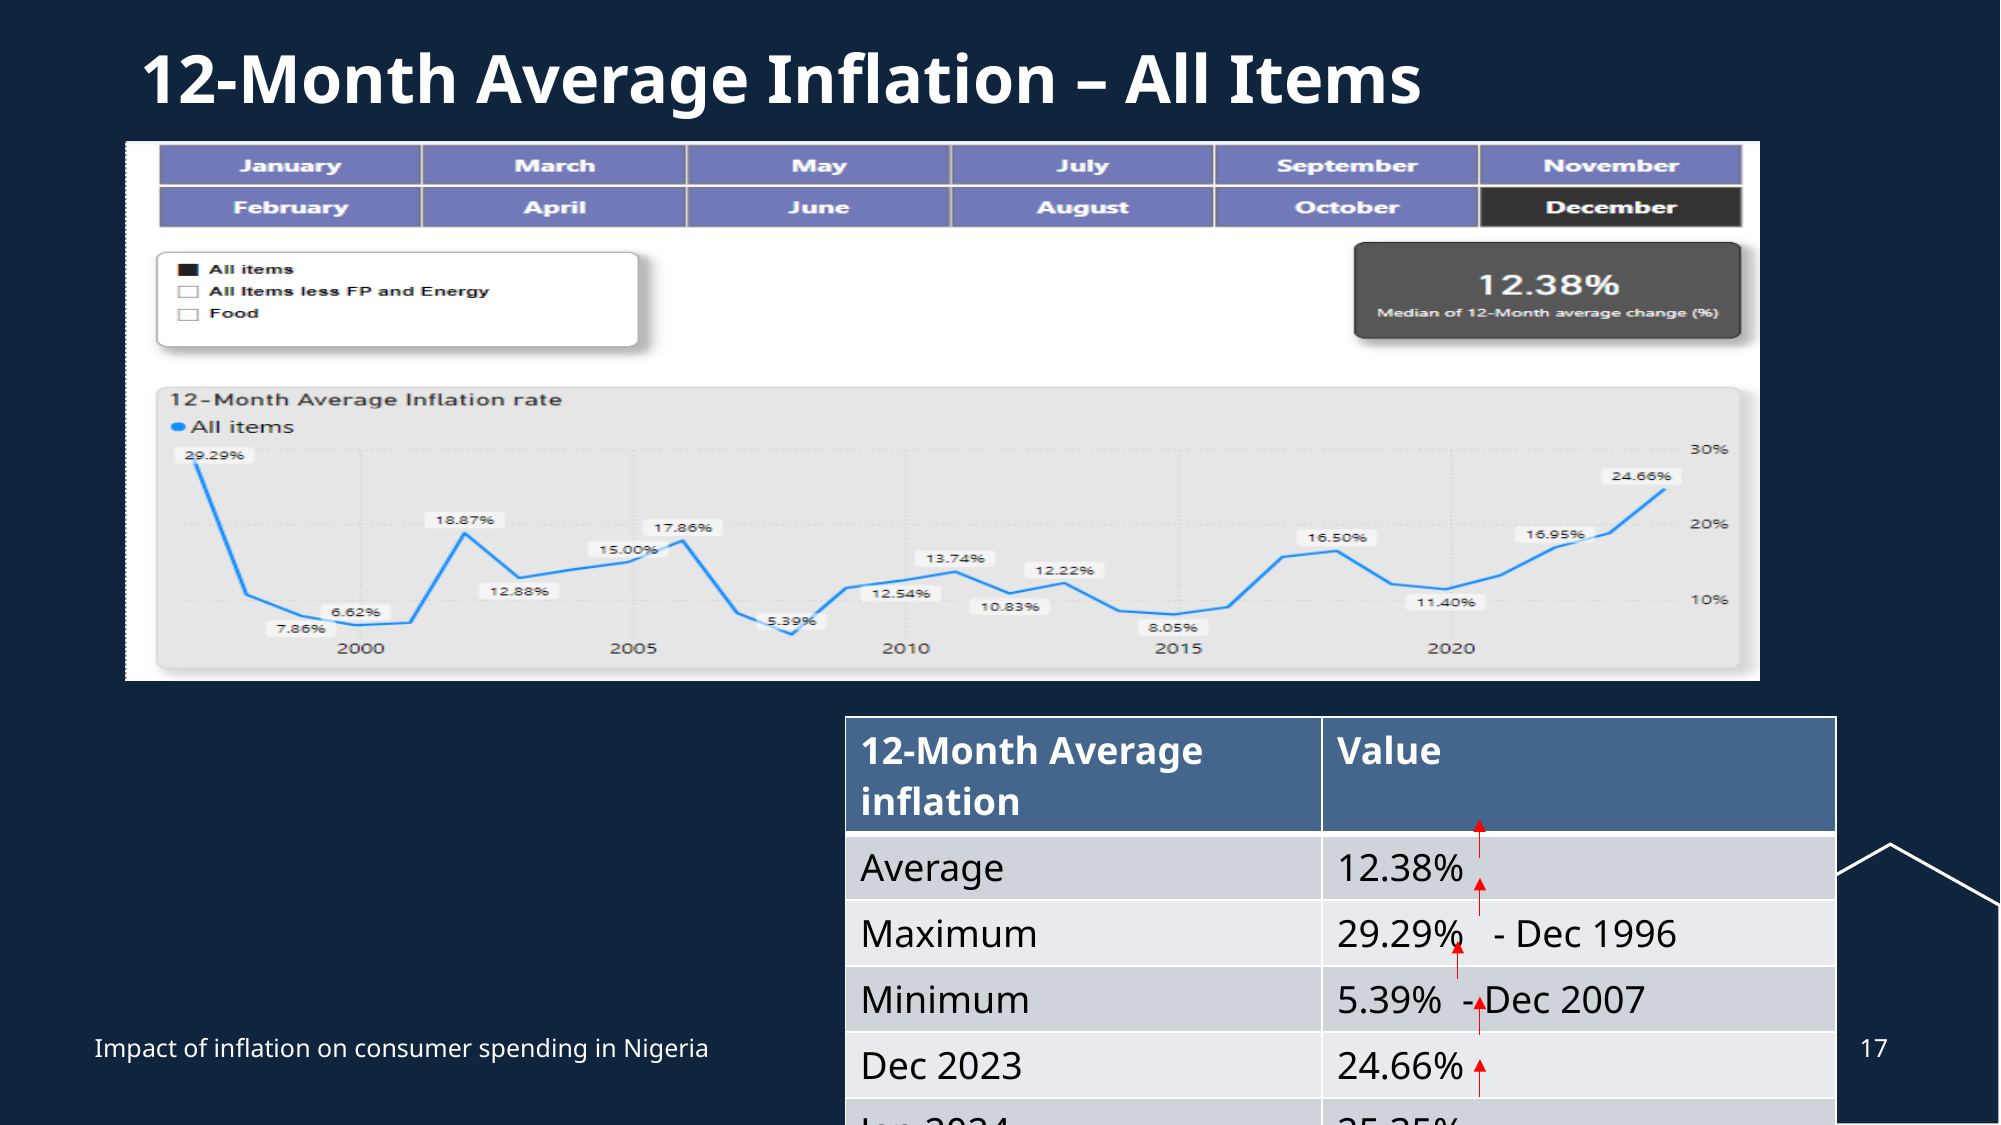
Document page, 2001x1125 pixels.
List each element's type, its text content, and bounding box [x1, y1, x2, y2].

table_cell Average [846, 837, 1321, 899]
footer Impact of inflation on consumer spending in Nigeria [79, 1020, 755, 1080]
table_cell 29.29% - Dec 1996 [1323, 901, 1835, 965]
table_cell Jan 2024 [846, 1099, 1321, 1125]
table_cell 5.39% - Dec 2007 [1323, 967, 1835, 1031]
table_header Value [1323, 718, 1835, 831]
table_header 12-Month Average inflation [846, 718, 1321, 831]
table_cell Minimum [846, 967, 1321, 1031]
table_cell 24.66% [1323, 1033, 1835, 1097]
table_cell 12.38% [1323, 837, 1835, 899]
title 12-Month Average Inflation – All Items [125, 38, 1982, 138]
table_cell Dec 2023 [846, 1033, 1321, 1097]
picture [125, 141, 1760, 681]
table_cell 25.35% [1323, 1099, 1835, 1125]
text_box 17 [1837, 1019, 1912, 1080]
table_cell Maximum [846, 901, 1321, 965]
